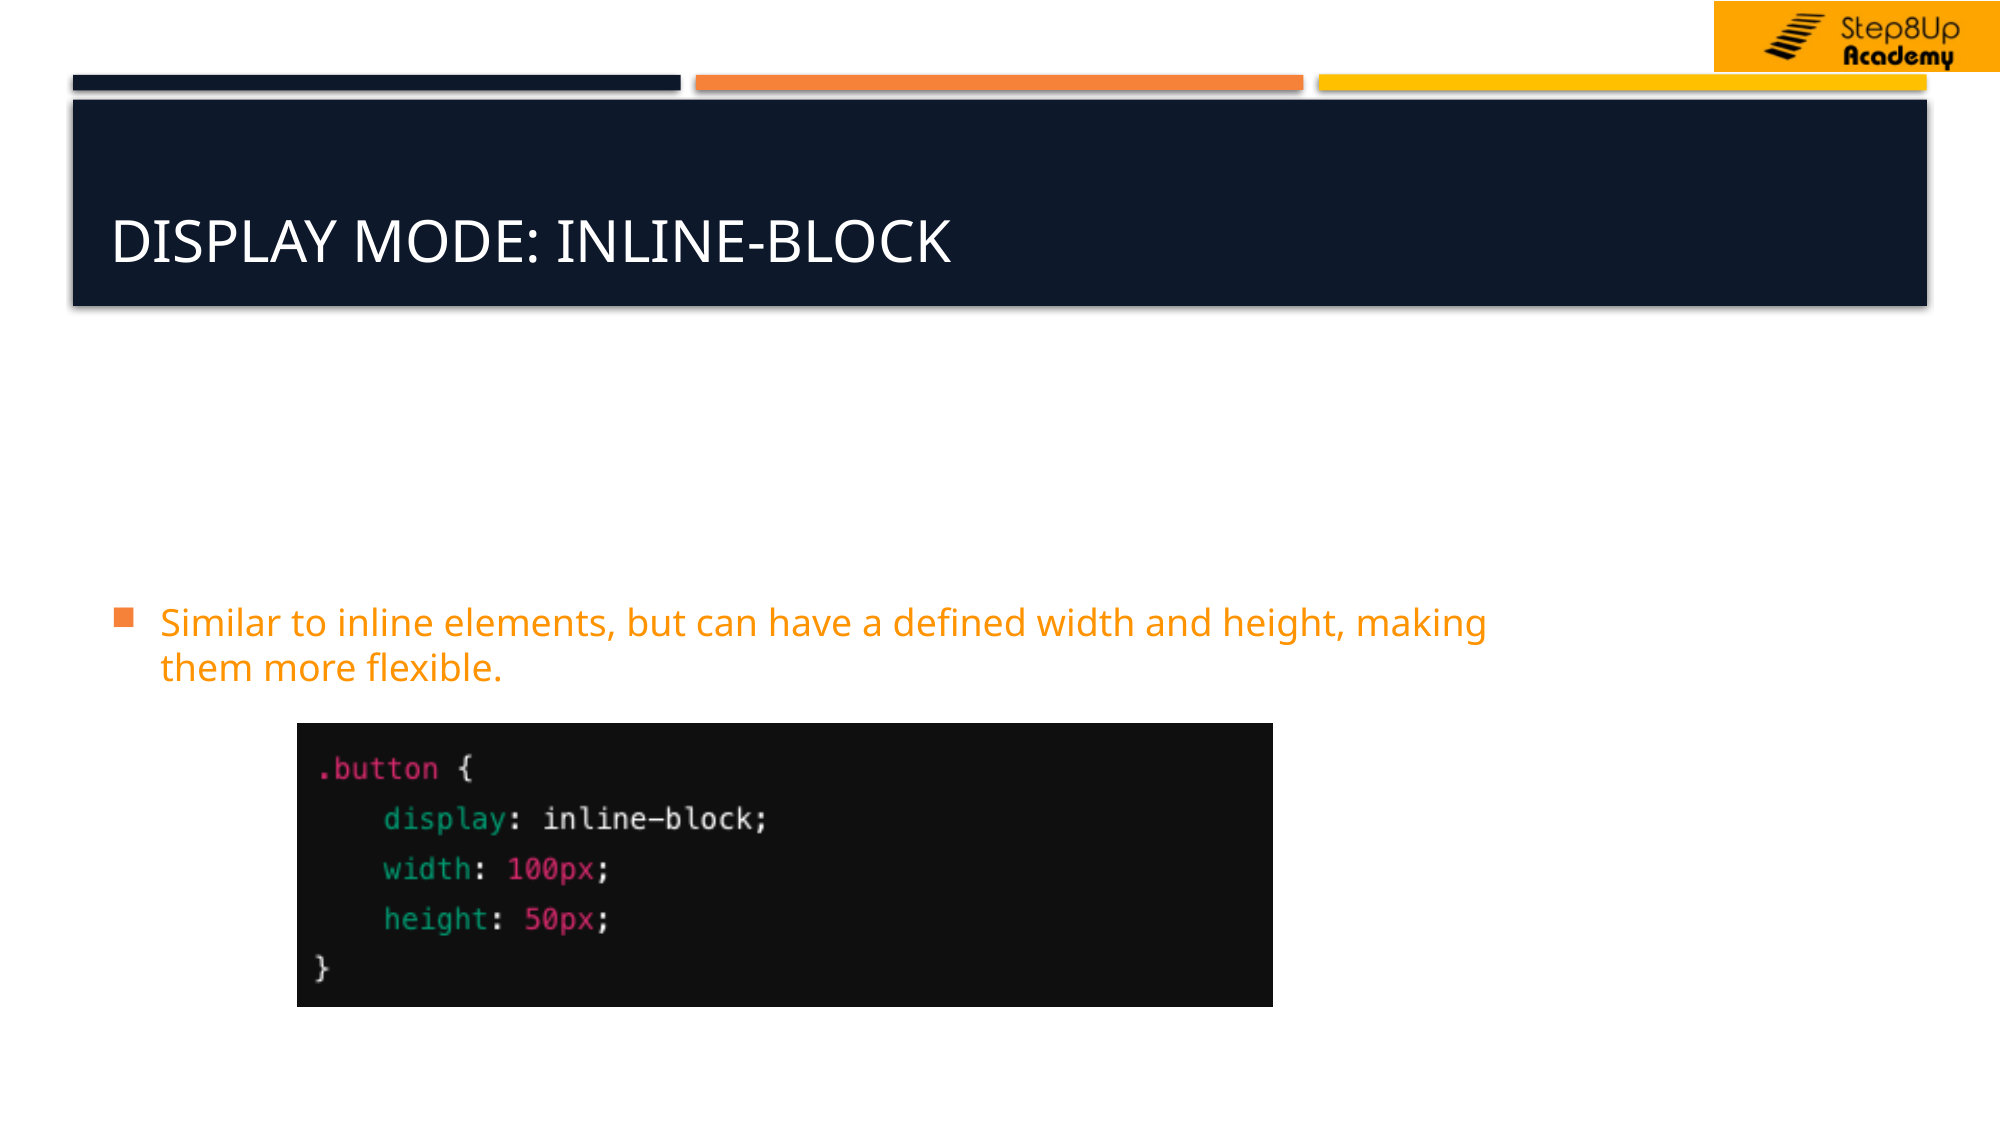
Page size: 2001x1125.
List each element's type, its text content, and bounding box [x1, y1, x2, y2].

picture [296, 722, 1273, 1008]
picture [1714, 1, 2000, 72]
list Similar to inline elements, but can have a defined width and height, making them more flexible. [95, 346, 1543, 943]
title Display Mode: Inline-Block [95, 119, 1905, 282]
